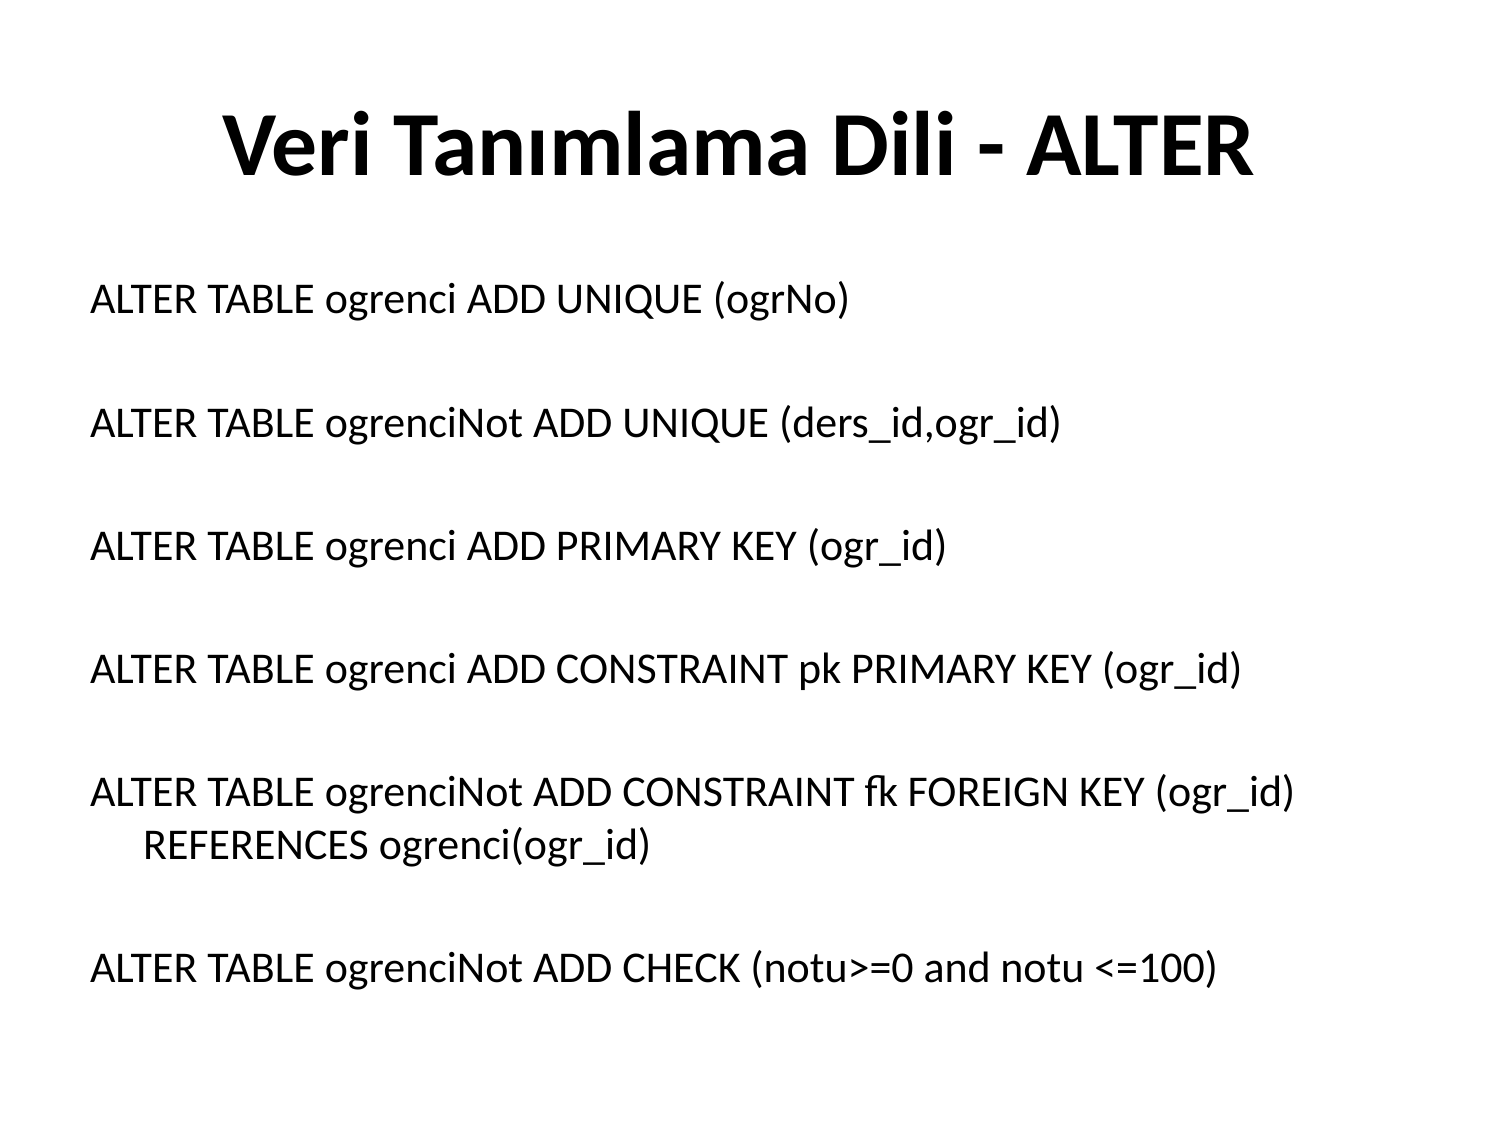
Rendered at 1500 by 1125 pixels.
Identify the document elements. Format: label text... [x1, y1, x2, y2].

title Veri Tanımlama Dili - ALTER [75, 45, 1425, 233]
list ALTER TABLE ogrenci ADD UNIQUE (ogrNo) ALTER TABLE ogrenciNot ADD UNIQUE (ders_id,ogr_id) ALTER TABLE ogrenci ADD PRIMARY KEY (ogr_id) ALTER TABLE ogrenci ADD CONSTRAINT pk PRIMARY KEY (ogr_id) ALTER TABLE ogrenciNot ADD CONSTRAINT fk FOREIGN KEY (ogr_id) REFERENCES ogrenci(ogr_id) ALTER TABLE ogrenciNot ADD CHECK (notu>=0 and notu <=100) [75, 262, 1425, 1005]
